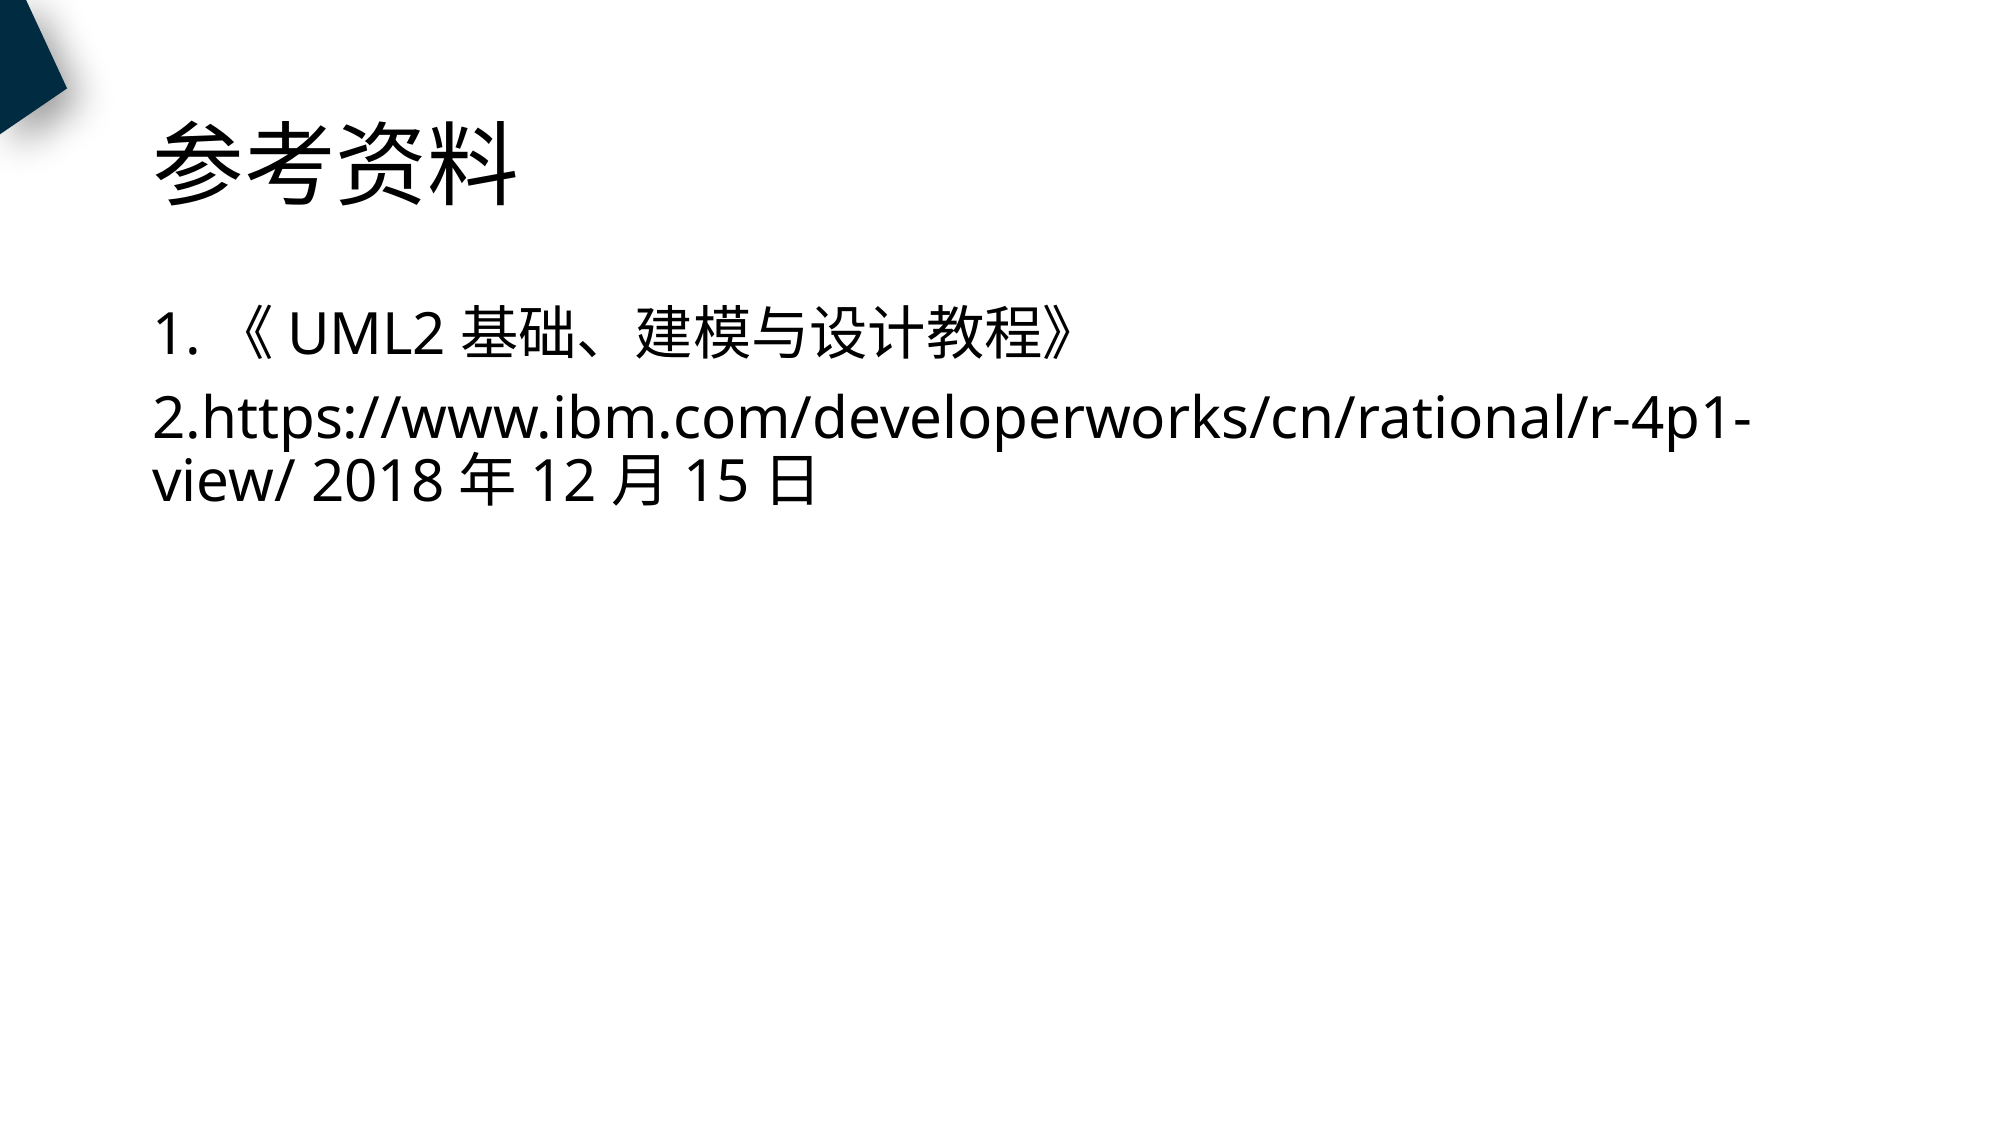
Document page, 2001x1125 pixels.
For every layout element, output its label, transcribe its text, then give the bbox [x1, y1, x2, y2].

text_box [0, 0, 68, 135]
list 1.《UML2基础、建模与设计教程》 2.https://www.ibm.com/developerworks/cn/rational/r-4p1-view/ 2018年12月15日 [137, 296, 1863, 1011]
title 参考资料 [137, 59, 1863, 278]
